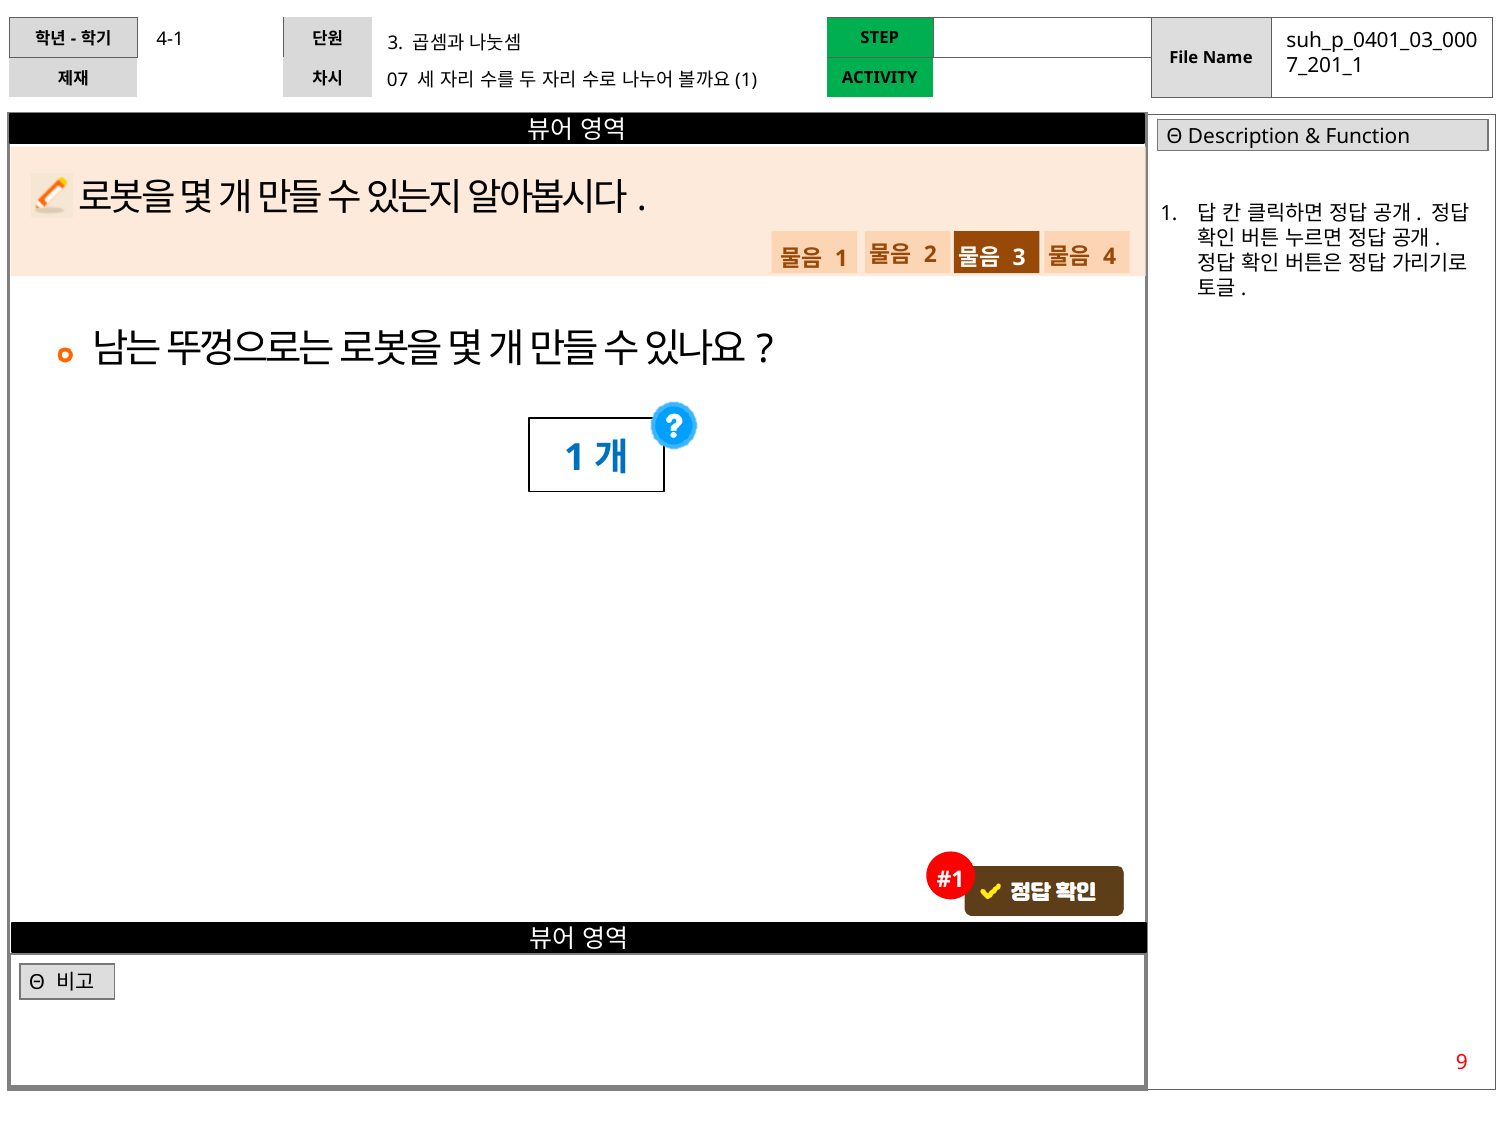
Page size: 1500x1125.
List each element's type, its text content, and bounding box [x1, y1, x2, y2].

text_box 1개 [528, 418, 665, 492]
text_box [9, 145, 1148, 278]
text_box 물음 4 [1033, 225, 1136, 277]
text_box 07 세 자리 수를 두 자리 수로 나누어 볼까요(1) [372, 60, 821, 96]
text_box 물음 3 [943, 225, 1046, 278]
text_box 남는 뚜껑으로는 로봇을 몇 개 만들 수 있나요? [77, 315, 1148, 378]
text_box 물음 2 [875, 225, 943, 275]
text_box 답 칸 클릭하면 정답 공개. 정답 확인 버튼 누르면 정답 공개. 정답 확인 버튼은 정답 가리기로 토글. [1145, 160, 1500, 432]
text_box 4-1 [141, 18, 284, 55]
text_box 3. 곱셈과 나눗셈 [372, 23, 828, 48]
picture [31, 173, 73, 218]
text_box 로봇을 몇 개 만들 수 있는지 알아봅시다. [63, 165, 1150, 225]
picture [644, 396, 704, 456]
text_box #1 [924, 849, 974, 902]
picture [54, 344, 75, 366]
text_box 물음 1 [765, 225, 875, 279]
picture [963, 863, 1126, 918]
table_header Θ Description & Function [1158, 120, 1487, 150]
text_box suh_p_0401_03_0007_201_1 [1271, 18, 1500, 84]
